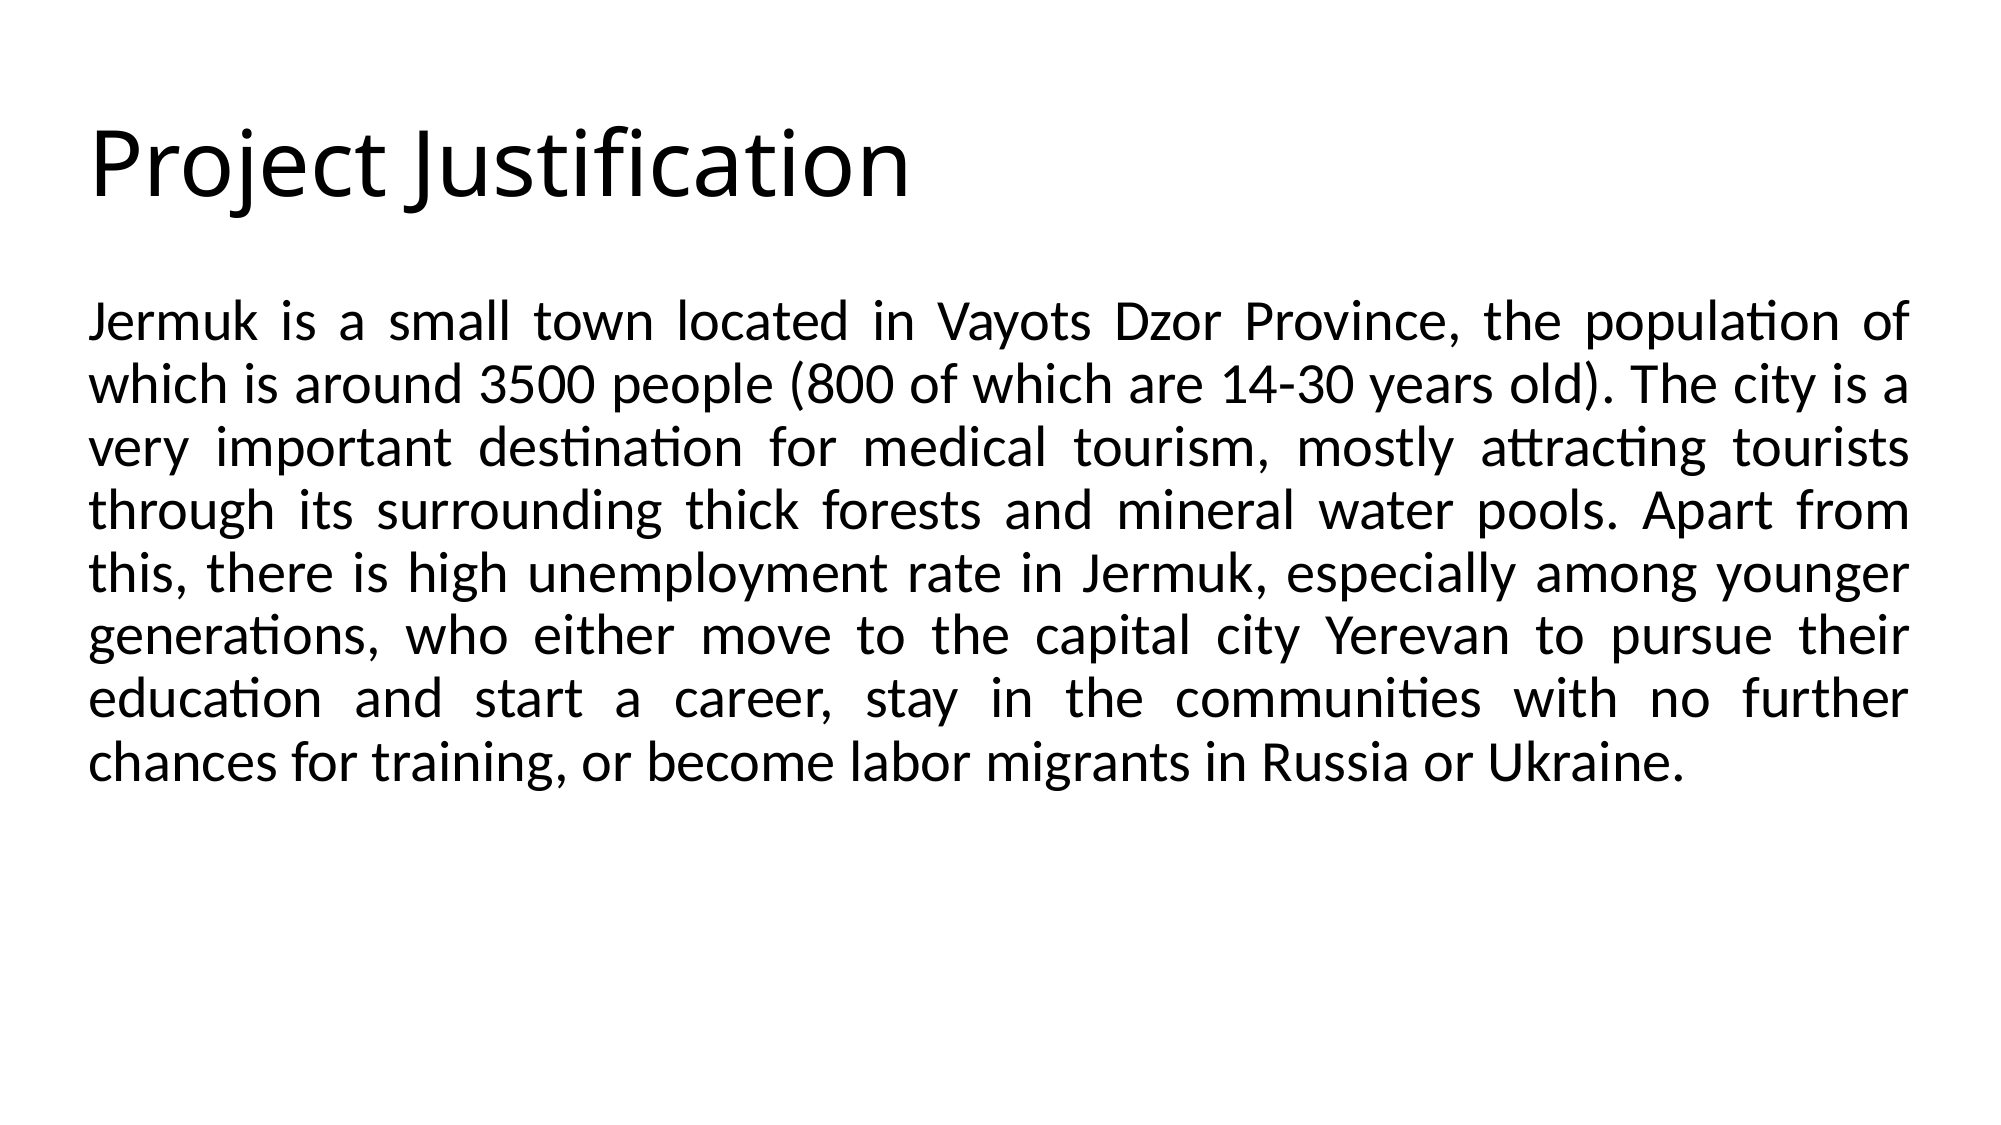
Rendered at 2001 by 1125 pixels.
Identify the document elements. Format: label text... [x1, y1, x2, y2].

title Project Justification [68, 97, 1932, 223]
list Jermuk is a small town located in Vayots Dzor Province, the population of which is around 3500 people (800 of which are 14-30 years old). The city is a very important destination for medical tourism, mostly attracting tourists through its surrounding thick forests and mineral water pools. Apart from this, there is high unemployment rate in Jermuk, especially among younger generations, who either move to the capital city Yerevan to pursue their education and start a career, stay in the communities with no further chances for training, or become labor migrants in Russia or Ukraine. [68, 269, 1932, 1000]
